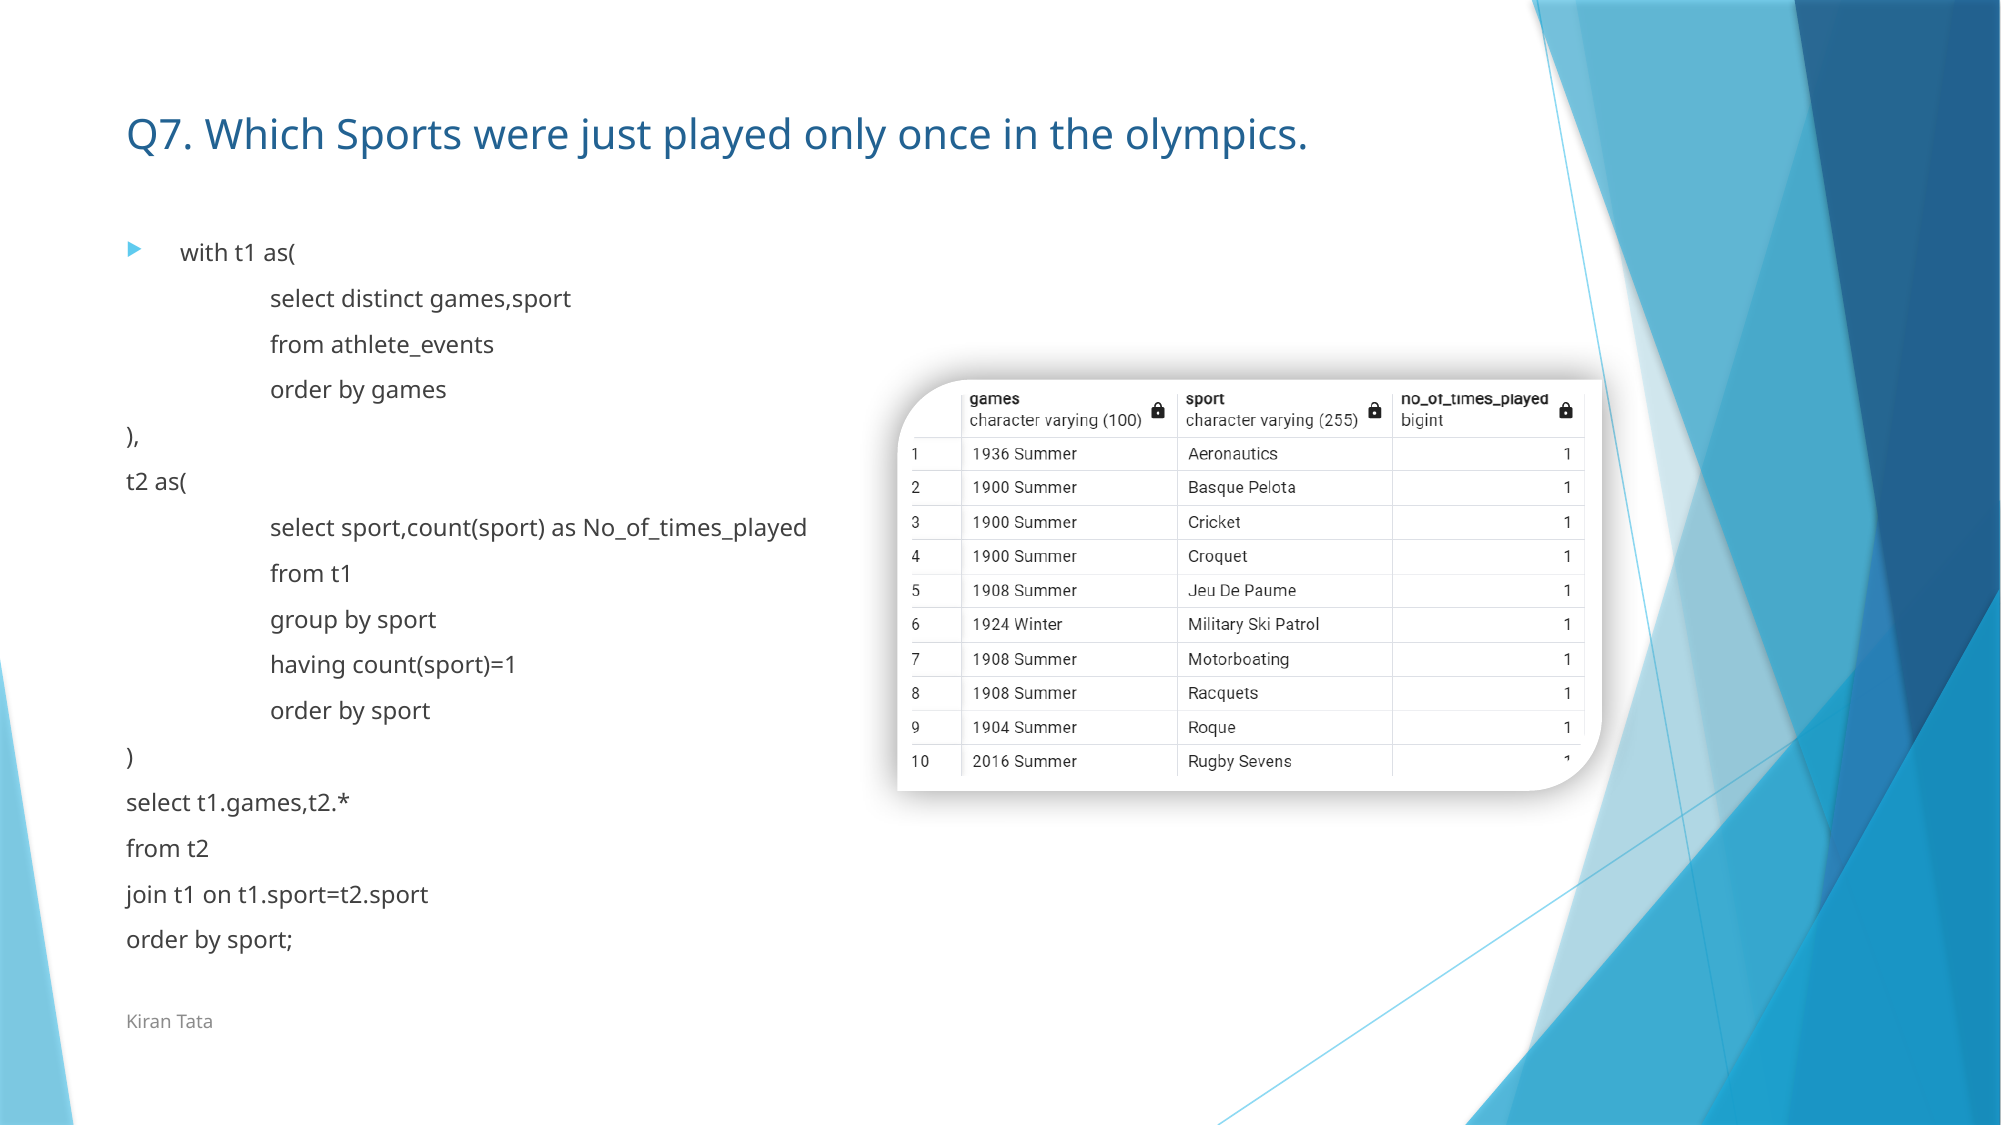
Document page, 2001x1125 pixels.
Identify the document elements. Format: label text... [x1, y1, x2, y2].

list with t1 as( select distinct games,sport from athlete_events order by games ), t2 as( select sport,count(sport) as No_of_times_played from t1 group by sport having count(sport)=1 order by sport ) select t1.games,t2.* from t2 join t1 on t1.sport=t2.sport order by sport; [111, 233, 920, 973]
footer Kiran Tata [111, 991, 1018, 1051]
title Q7. Which Sports were just played only once in the olympics. [111, 99, 1522, 177]
picture [904, 386, 1596, 785]
